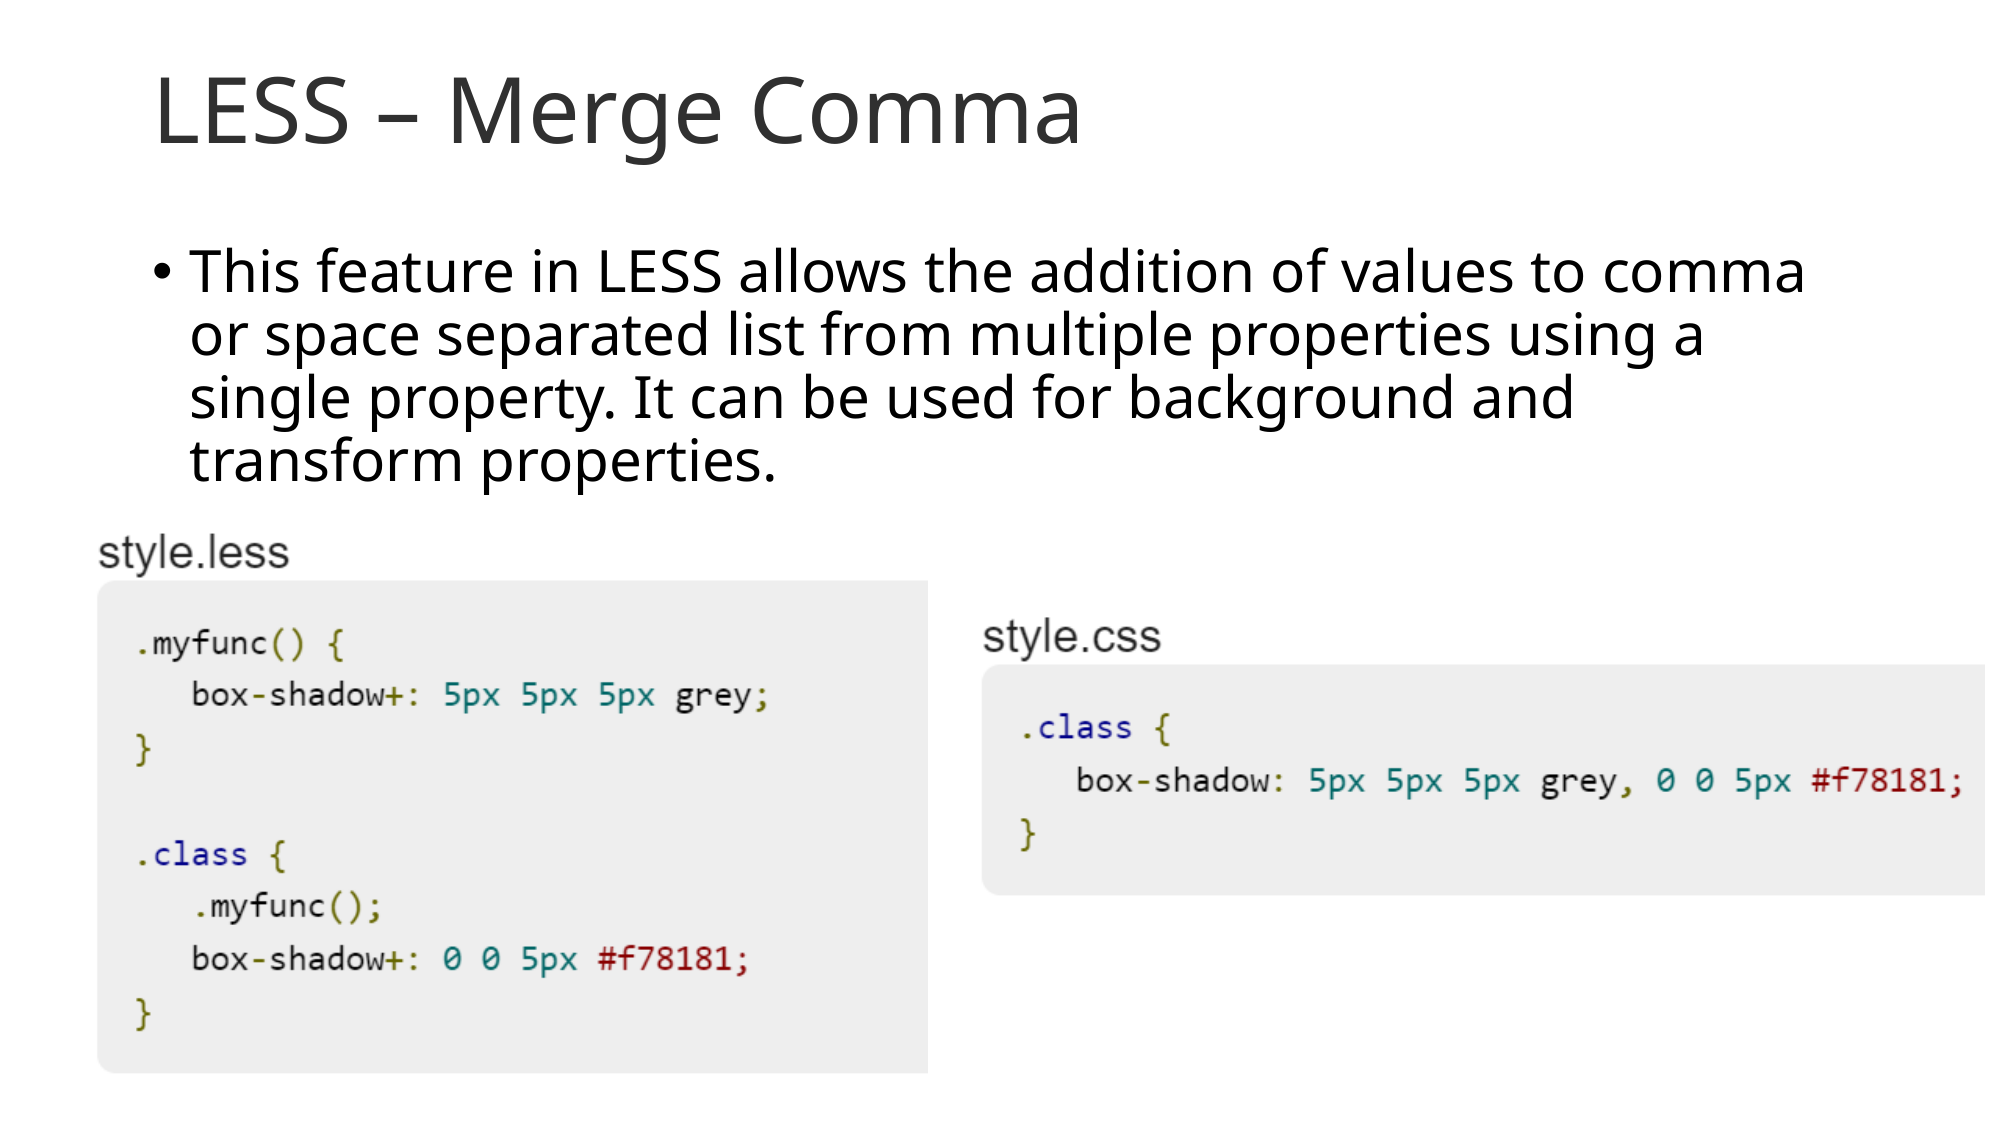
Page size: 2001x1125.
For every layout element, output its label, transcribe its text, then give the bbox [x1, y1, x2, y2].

title LESS – Merge Comma [137, 59, 1863, 234]
picture [85, 512, 928, 1097]
picture [979, 602, 1985, 905]
list This feature in LESS allows the addition of values to comma or space separated list from multiple properties using a single property. It can be used for background and transform properties. [137, 234, 1863, 1014]
